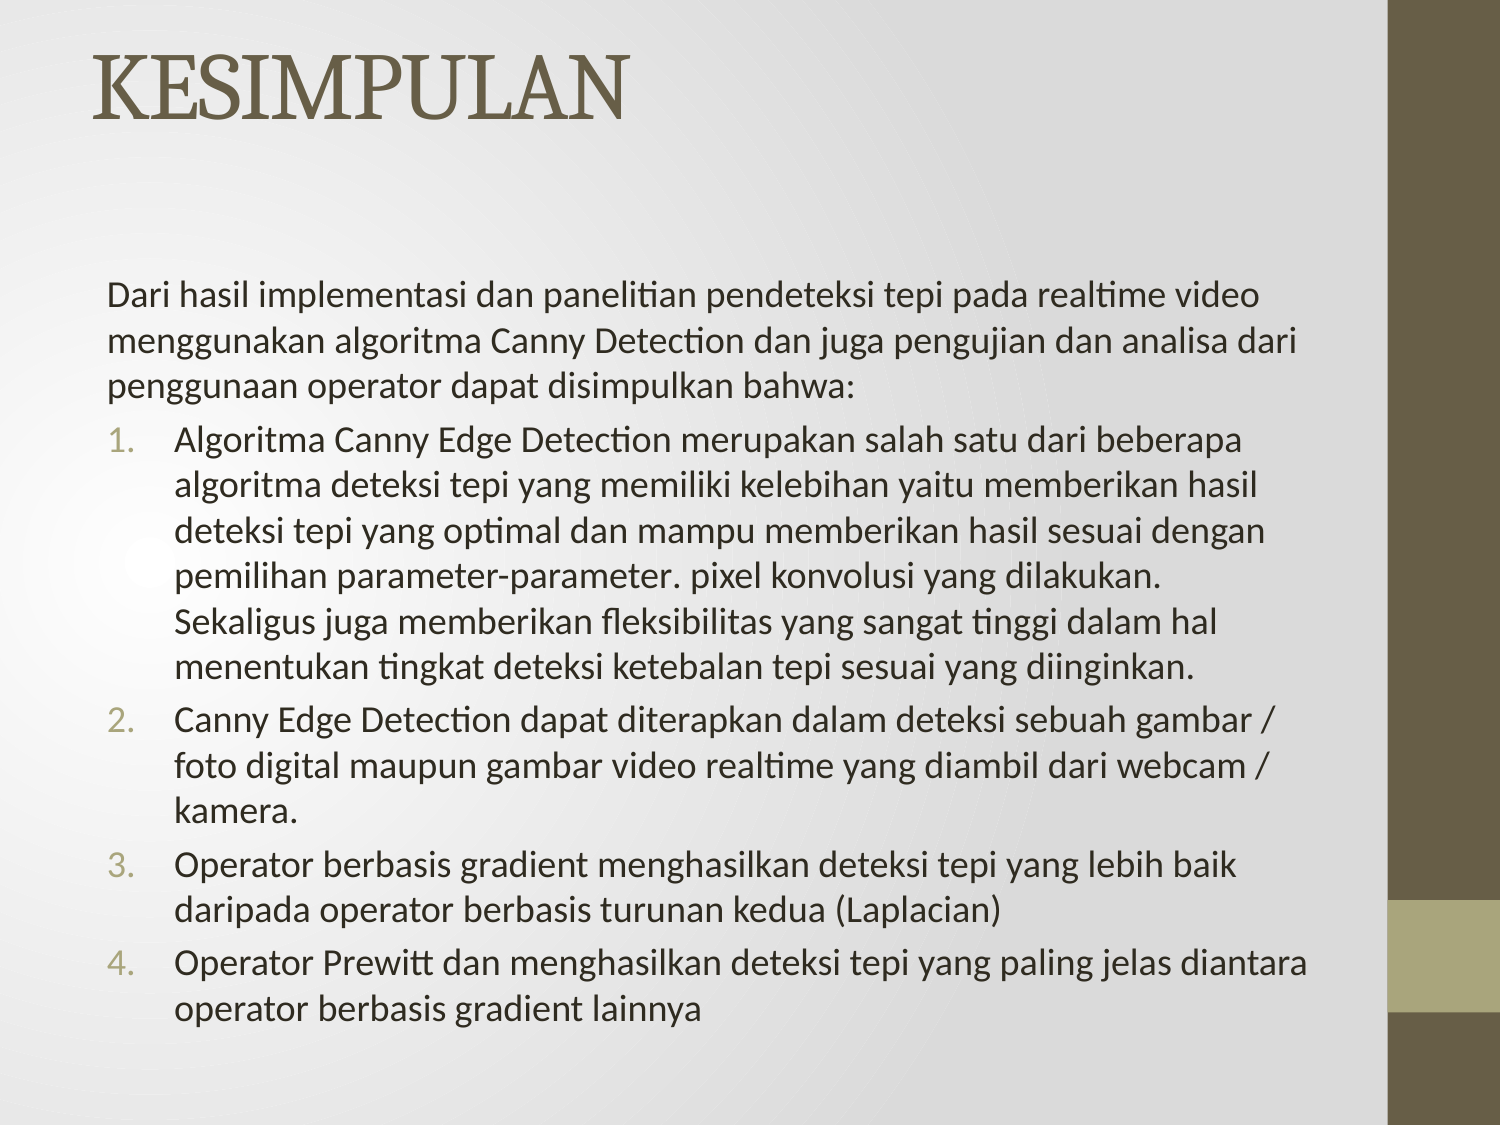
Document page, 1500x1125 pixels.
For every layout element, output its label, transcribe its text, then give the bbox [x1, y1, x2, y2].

title KESIMPULAN [75, 45, 1325, 233]
list Dari hasil implementasi dan panelitian pendeteksi tepi pada realtime video menggunakan algoritma Canny Detection dan juga pengujian dan analisa dari penggunaan operator dapat disimpulkan bahwa: Algoritma Canny Edge Detection merupakan salah satu dari beberapa algoritma deteksi tepi yang memiliki kelebihan yaitu memberikan hasil deteksi tepi yang optimal dan mampu memberikan hasil sesuai dengan pemilihan parameter-parameter. pixel konvolusi yang dilakukan. Sekaligus juga memberikan fleksibilitas yang sangat tinggi dalam hal menentukan tingkat deteksi ketebalan tepi sesuai yang diinginkan. Canny Edge Detection dapat diterapkan dalam deteksi sebuah gambar / foto digital maupun gambar video realtime yang diambil dari webcam / kamera. Operator berbasis gradient menghasilkan deteksi tepi yang lebih baik daripada operator berbasis turunan kedua (Laplacian) Operator Prewitt dan menghasilkan deteksi tepi yang paling jelas diantara operator berbasis gradient lainnya [75, 262, 1325, 1050]
